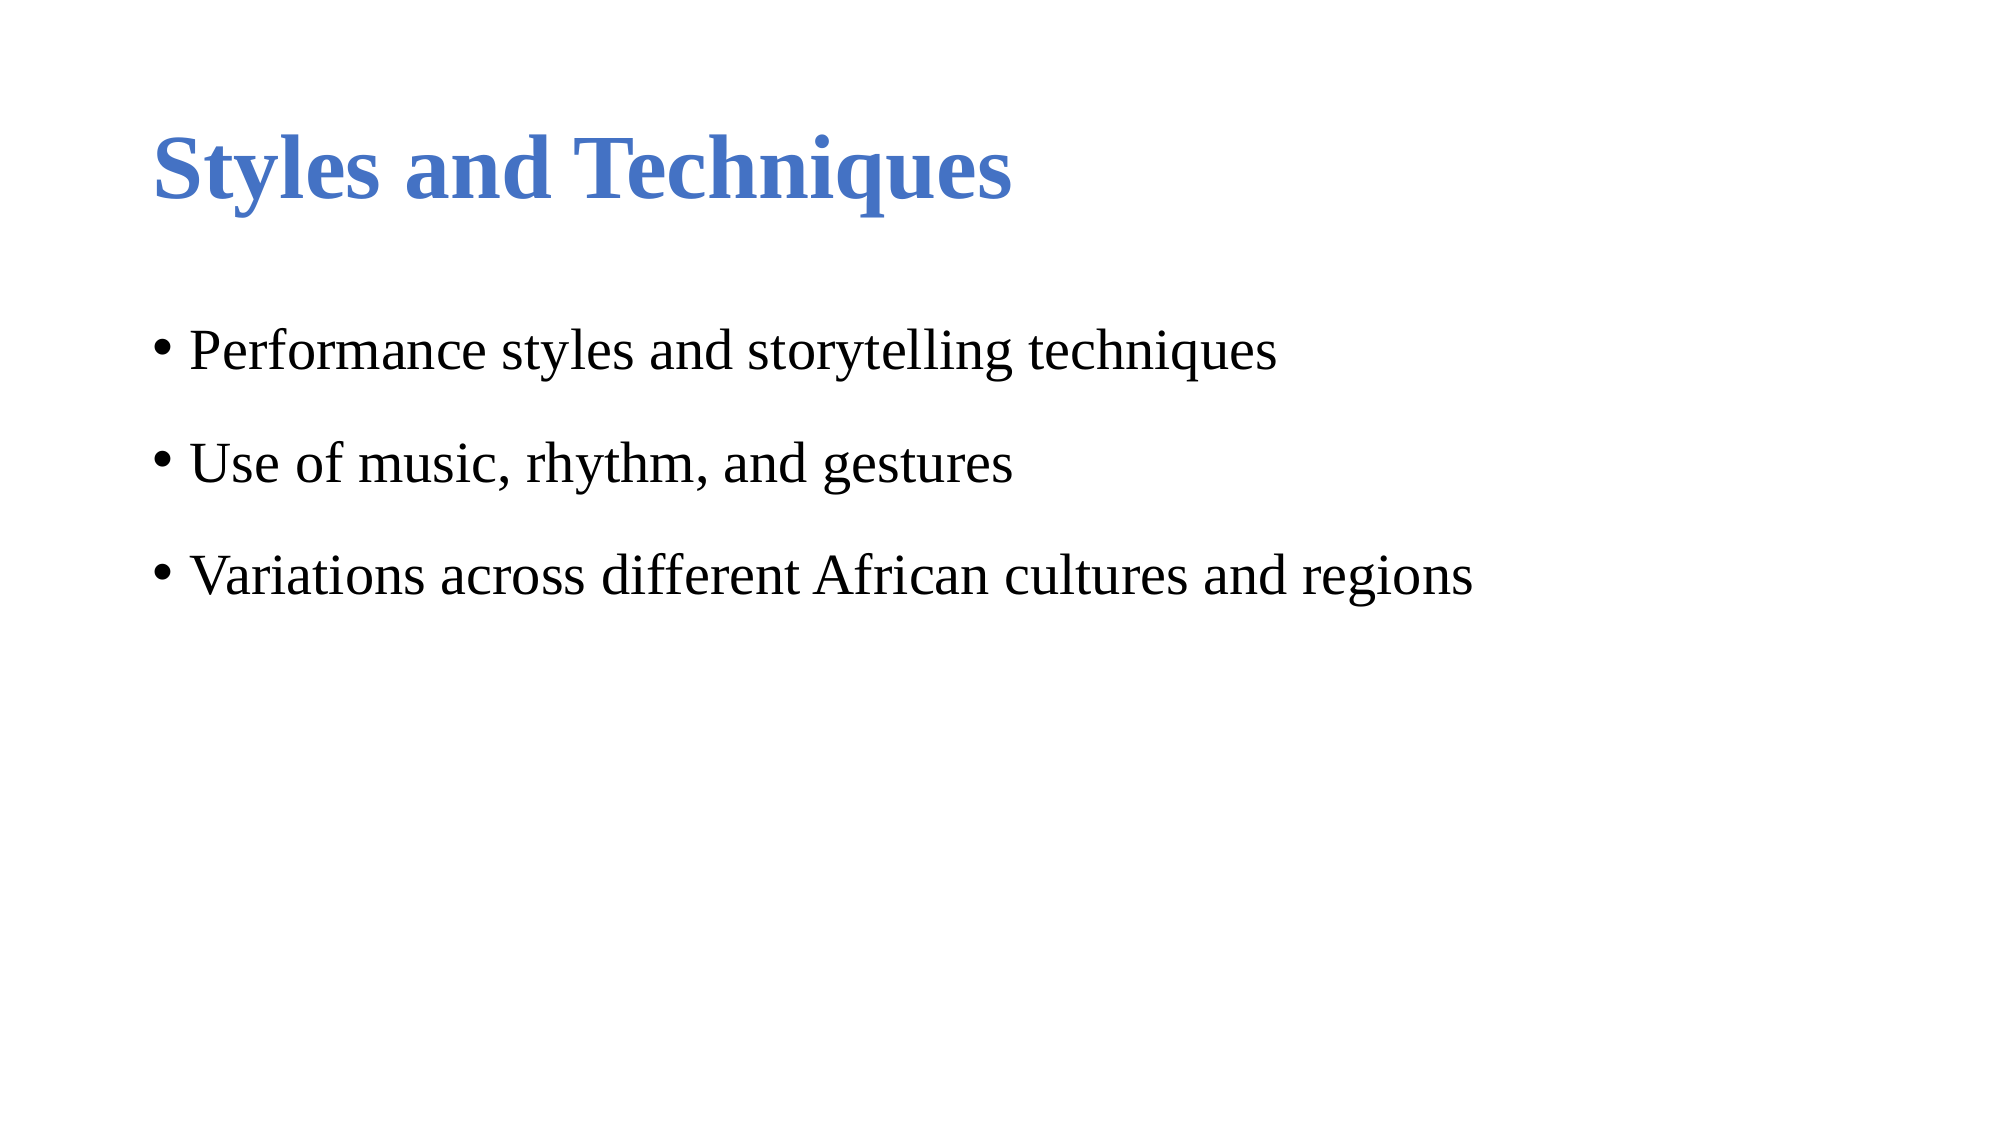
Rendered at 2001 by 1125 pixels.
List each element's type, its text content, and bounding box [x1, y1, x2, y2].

title Styles and Techniques [137, 59, 1863, 278]
list Performance styles and storytelling techniques Use of music, rhythm, and gestures Variations across different African cultures and regions [137, 299, 1863, 1014]
